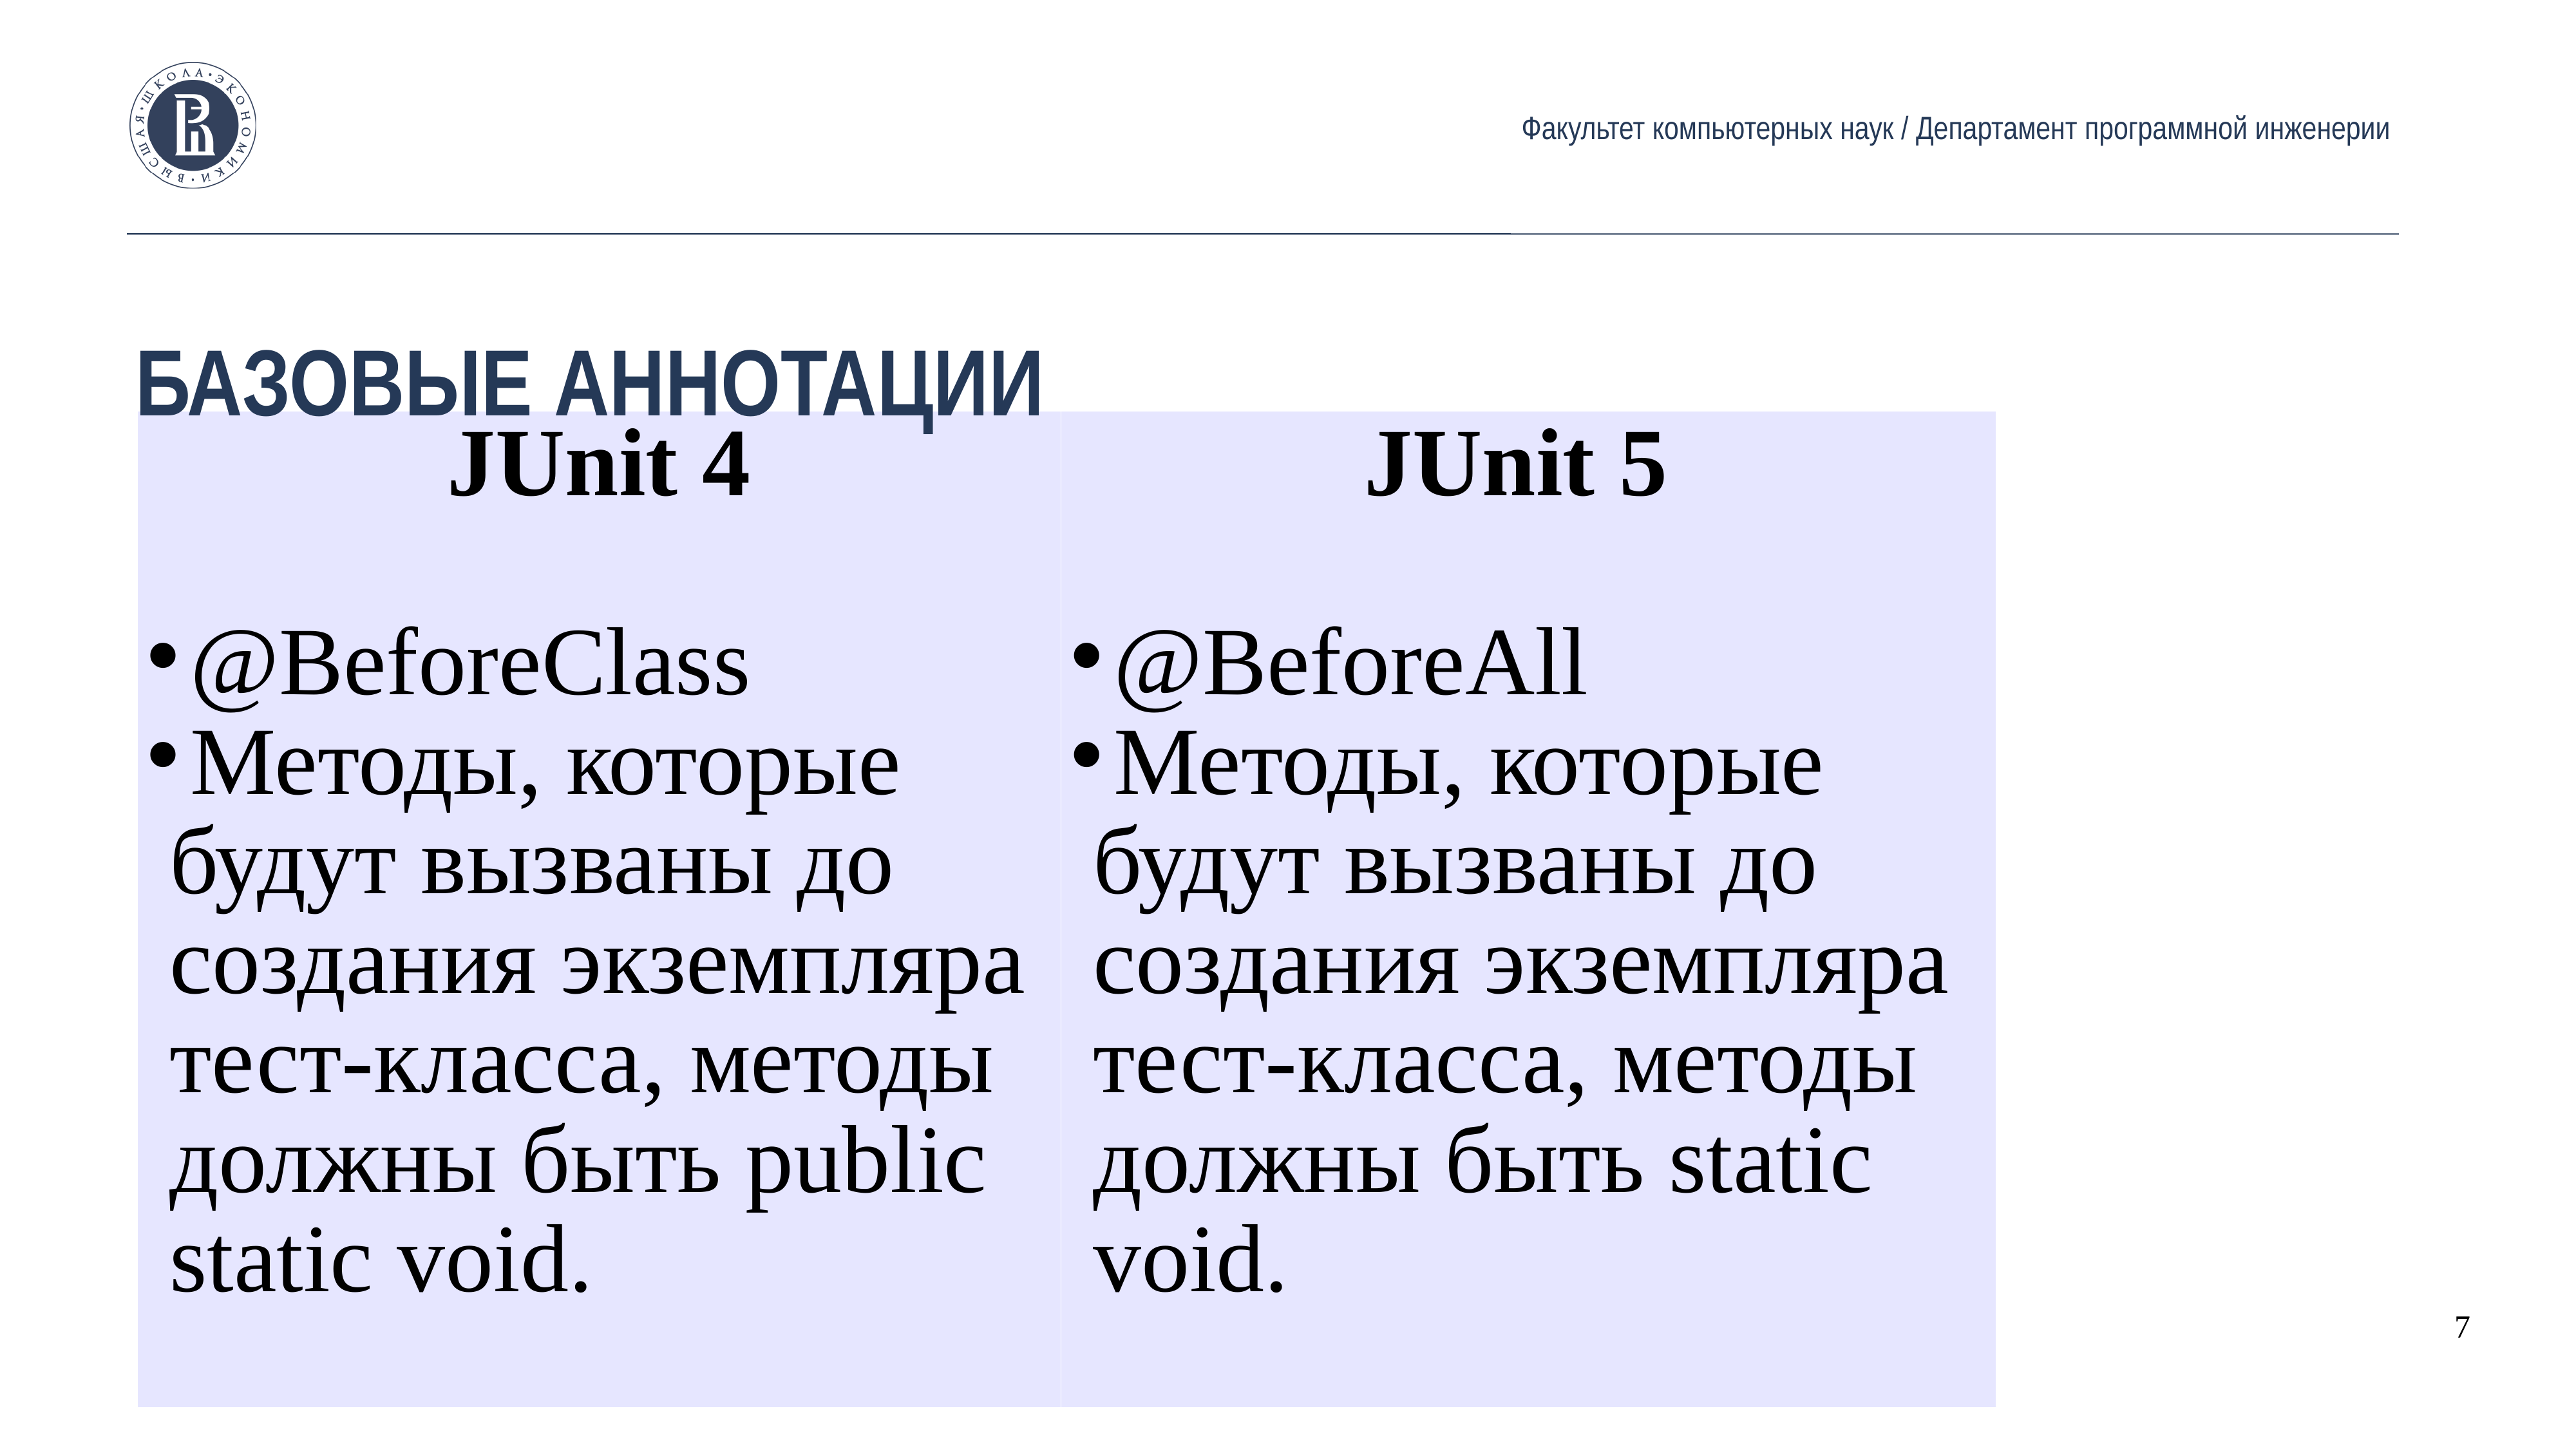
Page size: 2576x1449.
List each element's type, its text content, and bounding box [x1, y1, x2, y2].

text_box Факультет компьютерных наук / Департамент программной инженерии [1198, 100, 2399, 154]
table_header JUnit 5 @BeforeAll Методы, которые будут вызваны до создания экземпляра тест-класса, методы должны быть static void. [1061, 481, 1996, 1407]
table_header JUnit 4 @BeforeClass Методы, которые будут вызваны до создания экземпляра тест-класса, методы должны быть public static void. [138, 481, 1061, 1407]
picture [129, 61, 257, 189]
text_box <номер> [2445, 1301, 2576, 1347]
text_box Базовые аннотации [128, 314, 2391, 481]
